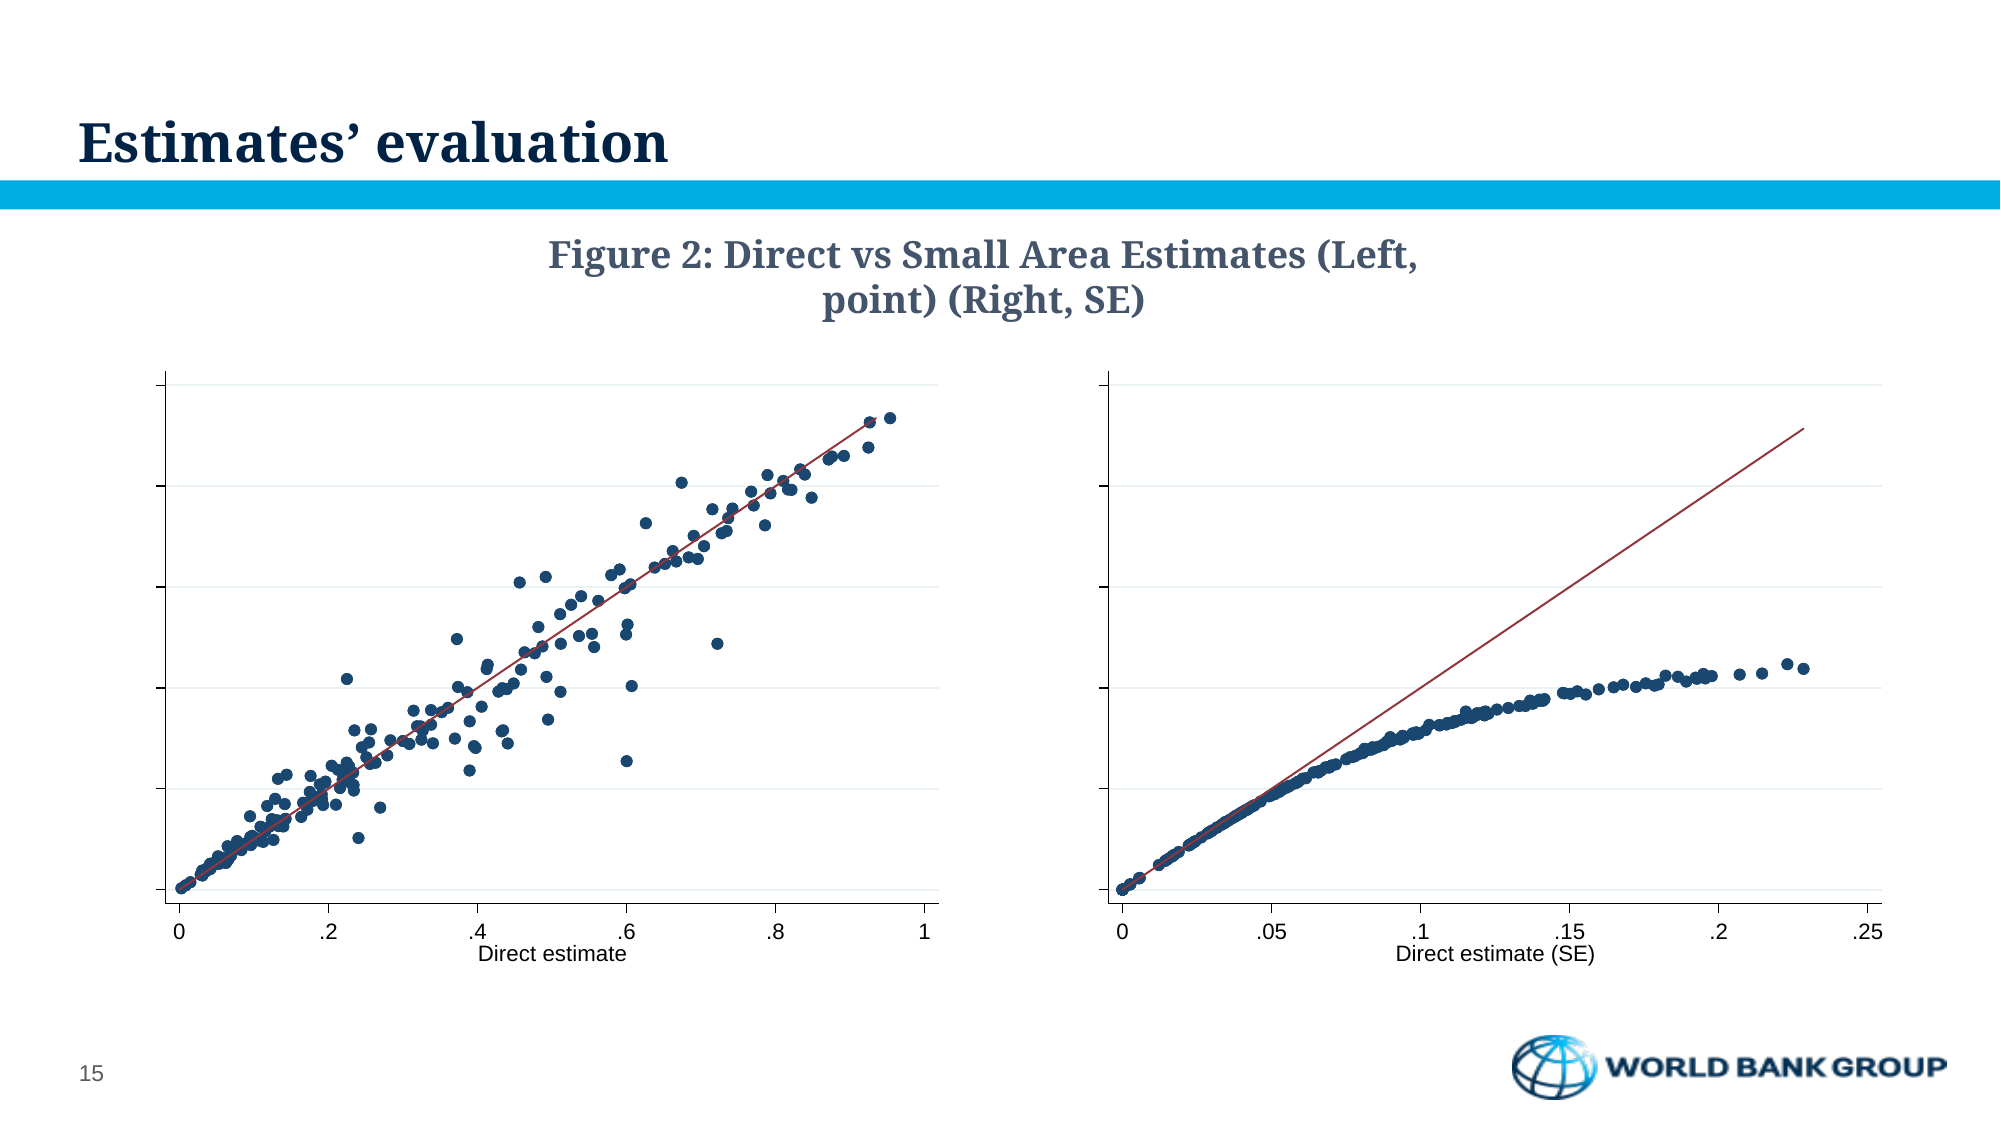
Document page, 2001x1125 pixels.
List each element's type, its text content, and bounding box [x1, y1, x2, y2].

slide_number 15 [78, 1042, 149, 1103]
picture [77, 348, 963, 991]
picture [1512, 1035, 1947, 1100]
text_box Figure 2: Direct vs Small Area Estimates (Left, point) (Right, SE) [483, 223, 1484, 329]
title Estimates’ evaluation [78, 49, 1929, 174]
picture [1020, 348, 1906, 991]
